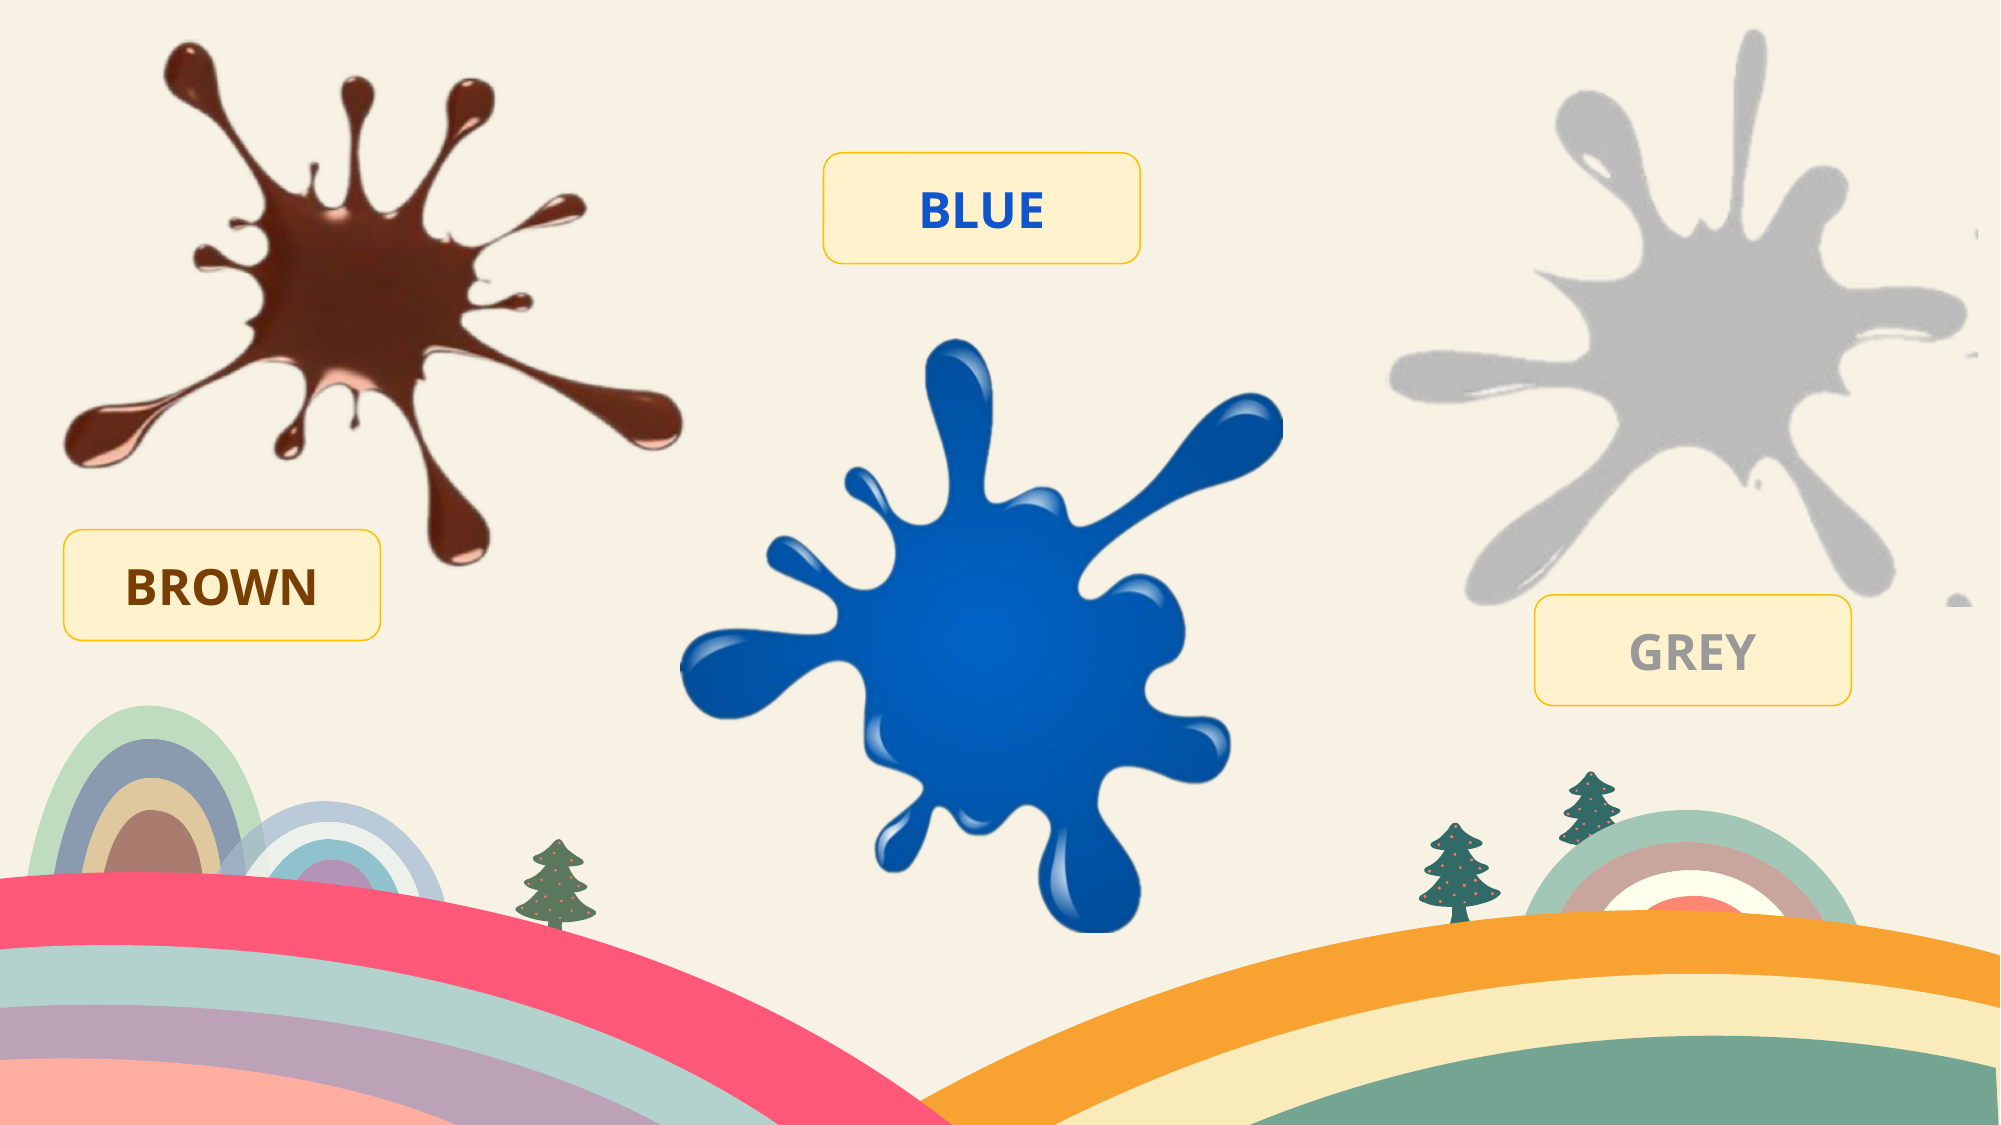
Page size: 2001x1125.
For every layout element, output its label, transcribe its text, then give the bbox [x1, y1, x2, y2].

text_box GREY [1534, 616, 1852, 706]
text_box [1557, 770, 1635, 774]
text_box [961, 775, 2000, 1125]
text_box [0, 807, 957, 1125]
picture [1376, 15, 1979, 608]
text_box BLUE [838, 152, 1141, 264]
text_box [24, 705, 447, 806]
picture [0, 0, 1283, 934]
